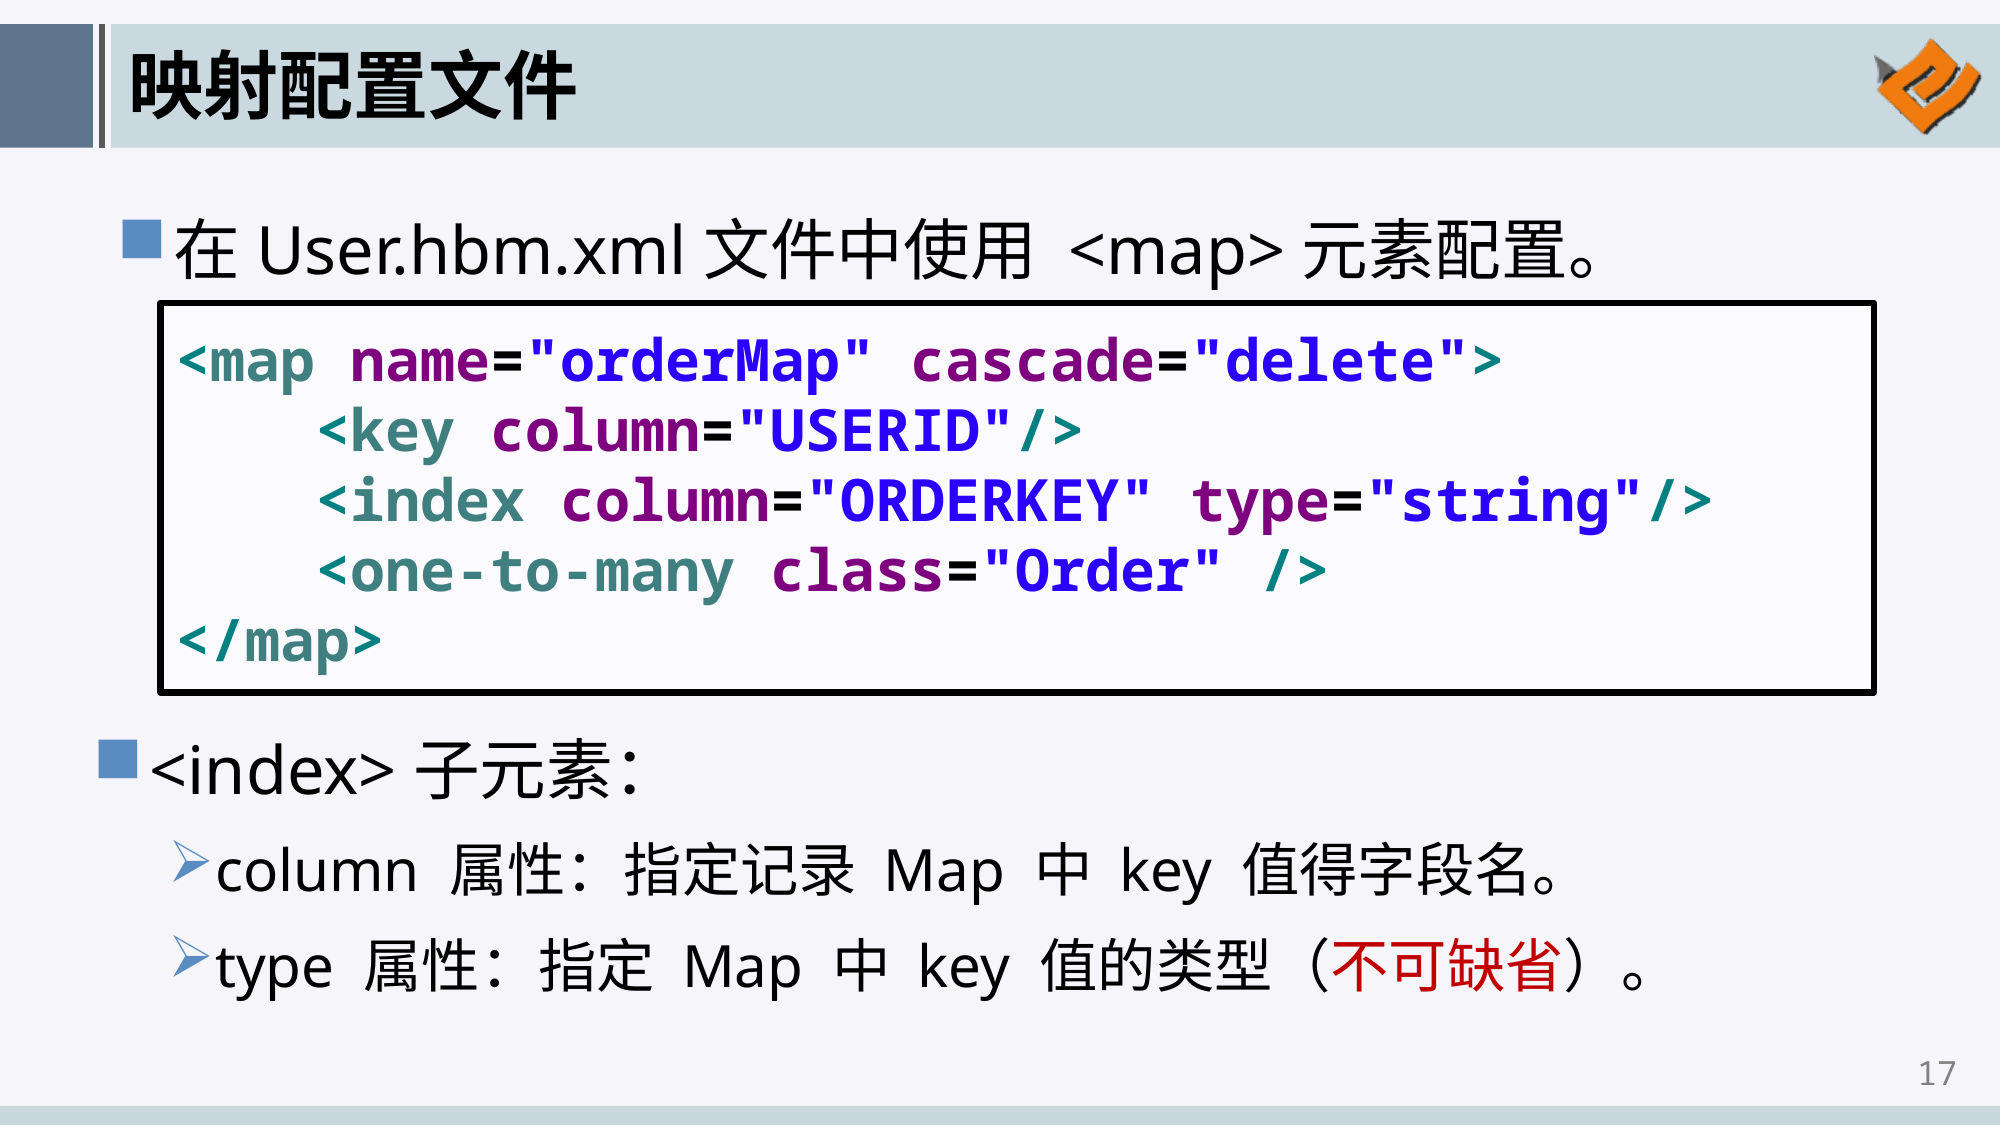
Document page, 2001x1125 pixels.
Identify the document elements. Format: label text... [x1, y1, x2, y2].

picture [1874, 38, 1981, 134]
text_box <index>子元素： column 属性：指定记录 Map 中 key 值得字段名。 type 属性：指定 Map 中 key 值的类型（不可缺省）。 [78, 704, 1874, 1047]
text_box <map name="orderMap" cascade="delete"> <key column="USERID"/> <index column="ORDERKEY" type="string"/> <one-to-many class="Order" /> </map> [160, 302, 1874, 693]
title 映射配置文件 [114, 30, 1845, 141]
list 在User.hbm.xml文件中使用 <map>元素配置。 [102, 184, 1898, 315]
